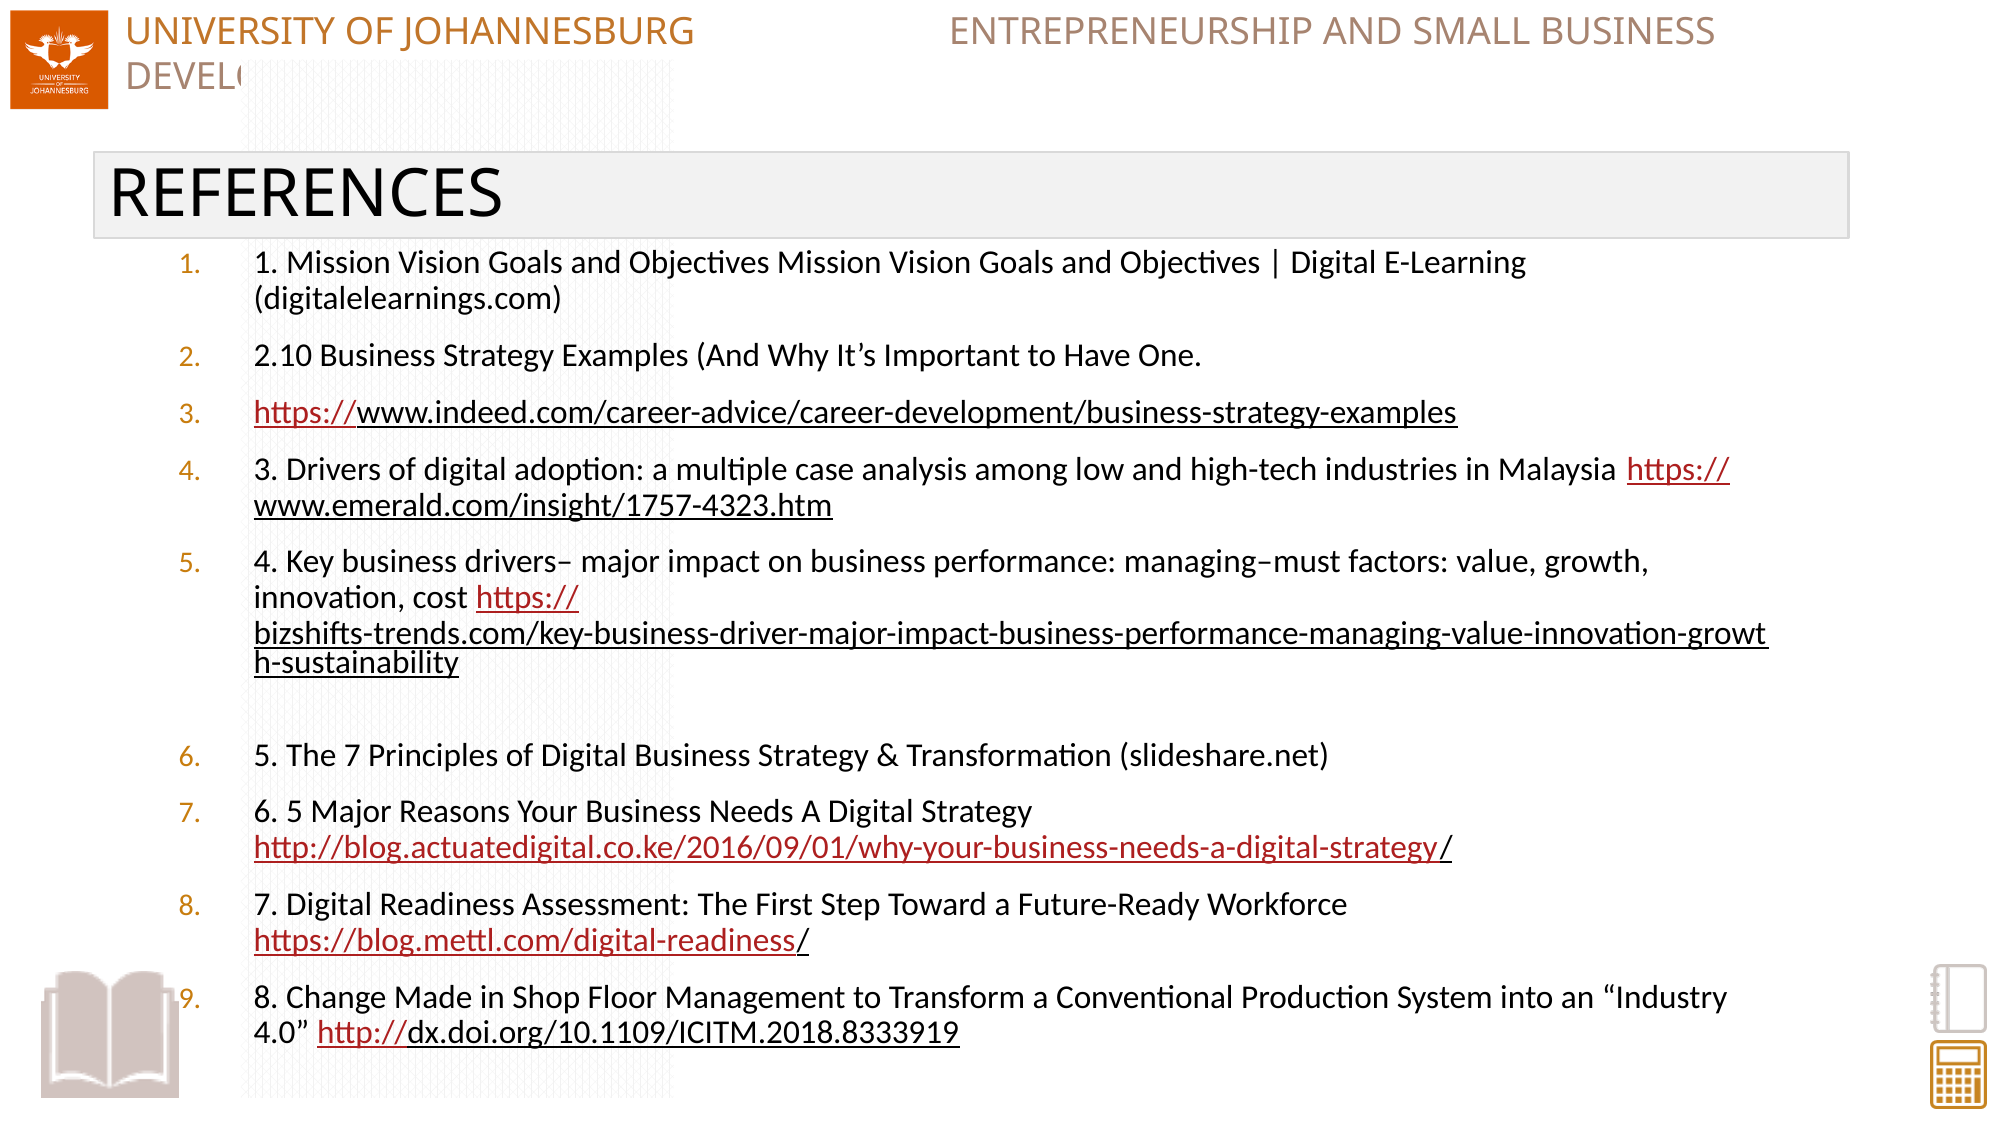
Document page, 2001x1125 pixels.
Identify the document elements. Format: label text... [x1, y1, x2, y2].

title REFERENCES [93, 151, 1850, 239]
text_box 1. Mission Vision Goals and Objectives Mission Vision Goals and Objectives | Digital E-Learning (digitalelearnings.com) 2.10 Business Strategy Examples (And Why It’s Important to Have One. https://www.indeed.com/career-advice/career-development/business-strategy-examples 3. Drivers of digital adoption: a multiple case analysis among low and high-tech industries in Malaysia https://www.emerald.com/insight/1757-4323.htm 4. Key business drivers– major impact on business performance: managing–must factors: value, growth, innovation, cost https://bizshifts-trends.com/key-business-driver-major-impact-business-performance-managing-value-innovation-growth-sustainability 5. The 7 Principles of Digital Business Strategy & Transformation (slideshare.net) 6. 5 Major Reasons Your Business Needs A Digital Strategy http://blog.actuatedigital.co.ke/2016/09/01/why-your-business-needs-a-digital-strategy/ 7. Digital Readiness Assessment: The First Step Toward a Future-Ready Workforce https://blog.mettl.com/digital-readiness/ 8. Change Made in Shop Floor Management to Transform a Conventional Production System into an “Industry 4.0” http://dx.doi.org/10.1109/ICITM.2018.8333919 [163, 237, 1788, 1029]
picture [8, 8, 110, 111]
